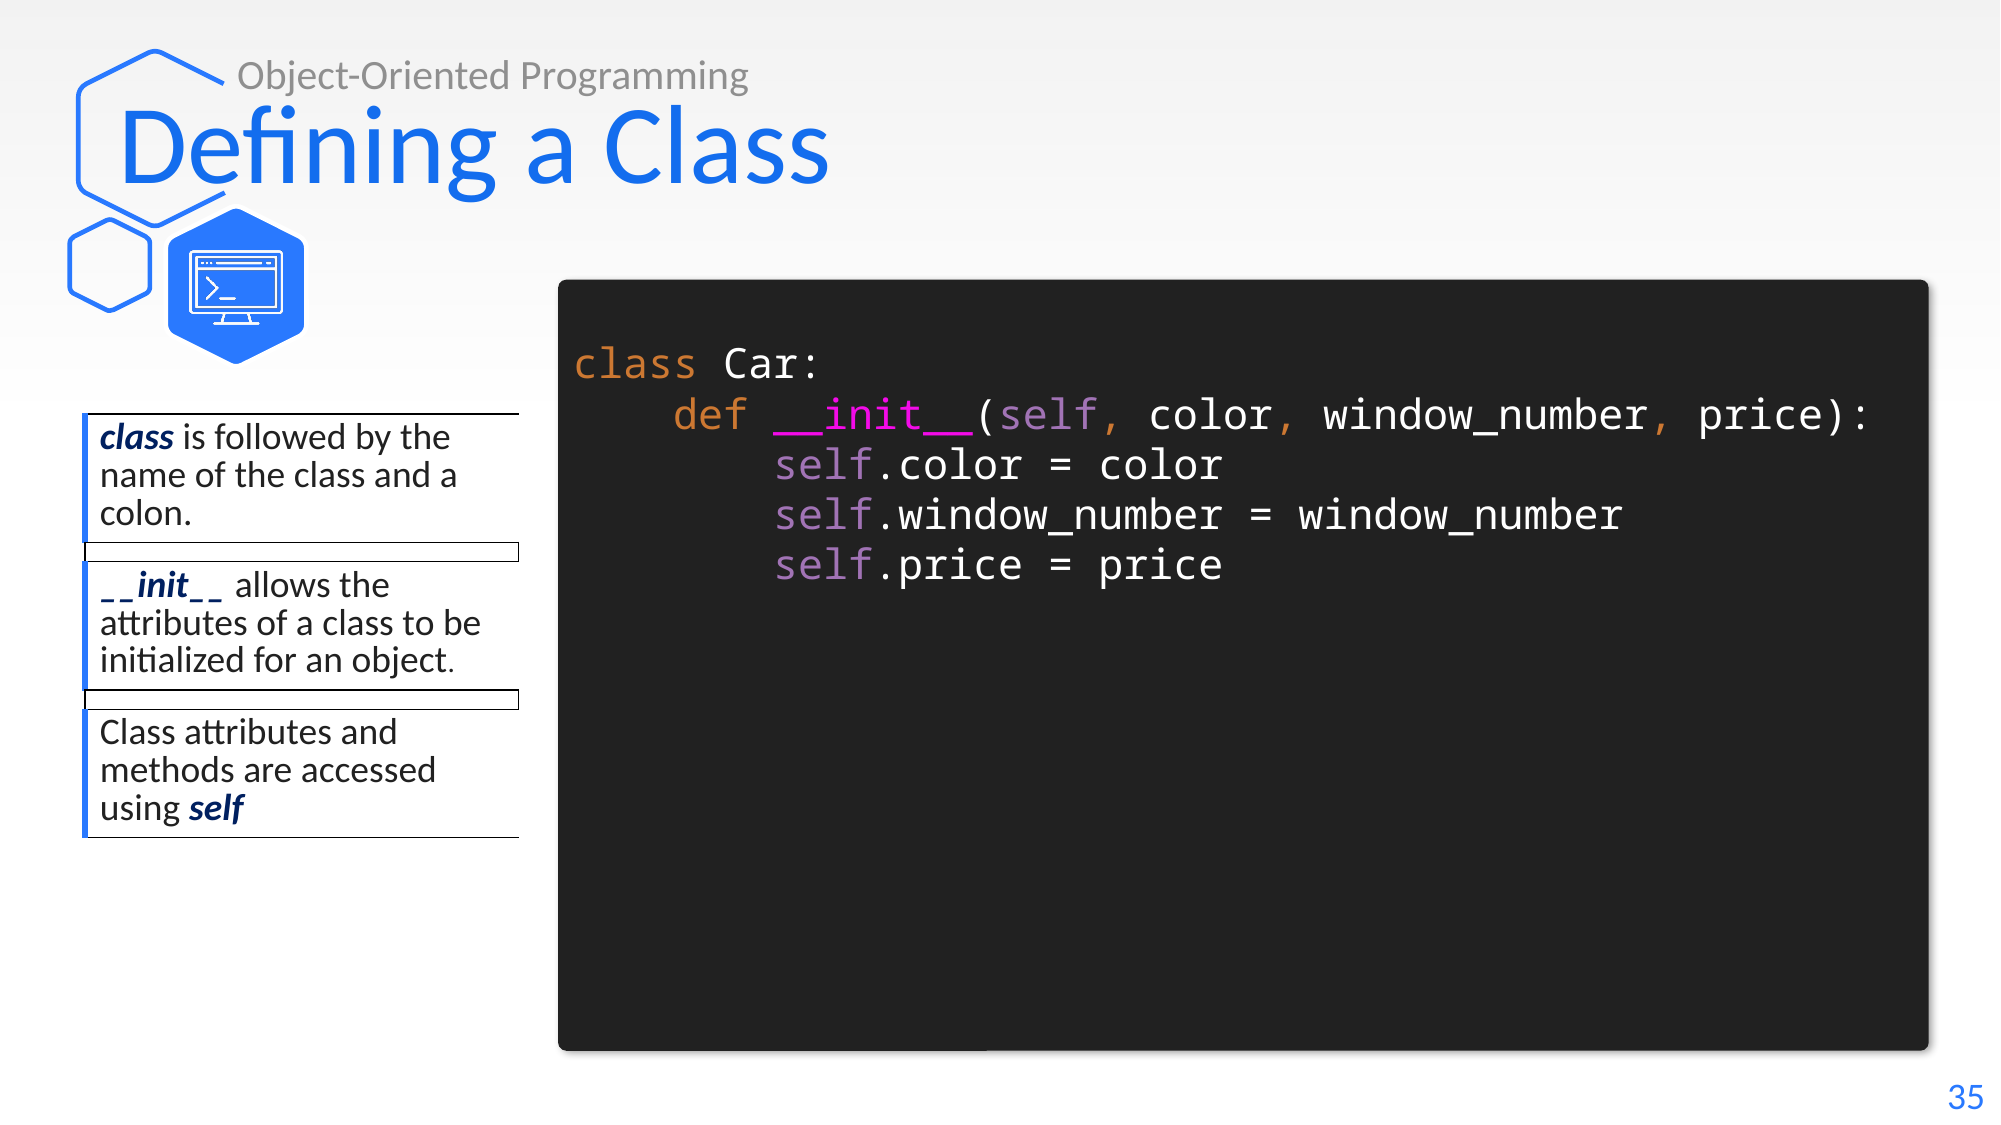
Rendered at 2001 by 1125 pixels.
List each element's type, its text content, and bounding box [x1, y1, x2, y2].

table_cell Class attributes and methods are accessed using self [88, 710, 519, 837]
table_cell [86, 543, 518, 561]
list class Car: def __init__(self, color, window_number, price): self.color = color self.window_number = window_number self.price = price [558, 279, 1929, 1051]
picture [189, 240, 283, 334]
title Defining a Class [103, 48, 1827, 229]
list Object-Oriented Programming [222, 40, 890, 95]
table_cell [86, 691, 518, 709]
table_header class is followed by the name of the class and a colon. [88, 415, 519, 542]
table_cell __init__ allows the attributes of a class to be initialized for an object. [88, 562, 519, 689]
